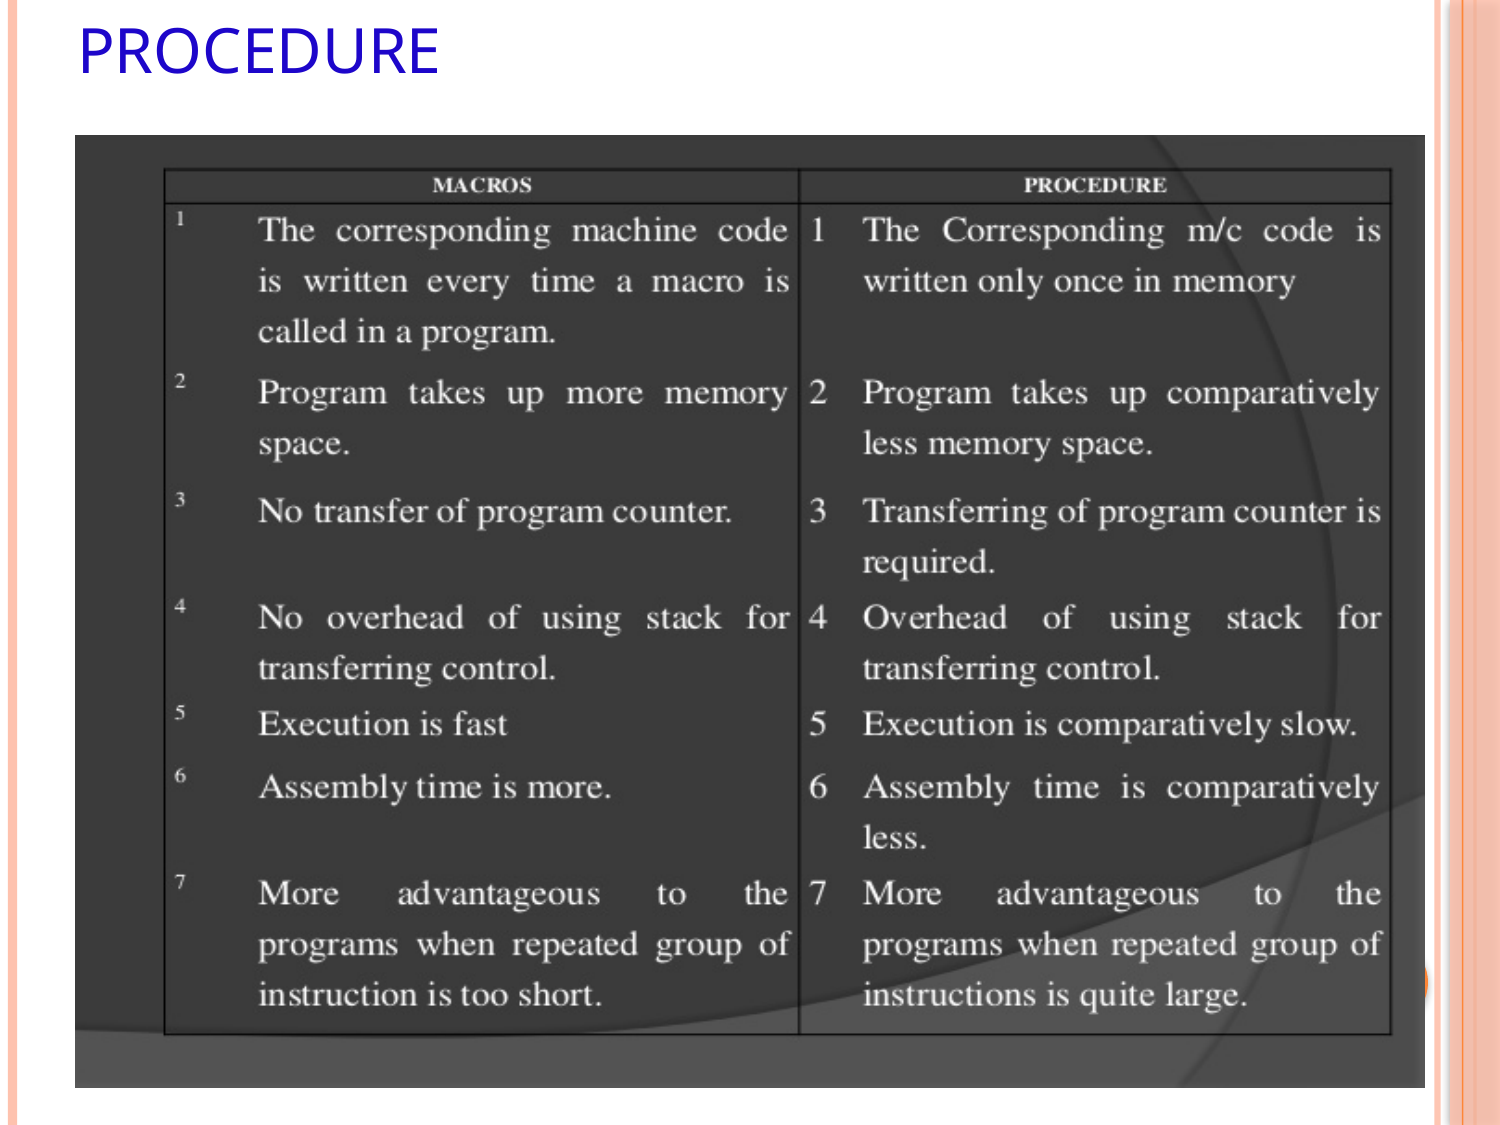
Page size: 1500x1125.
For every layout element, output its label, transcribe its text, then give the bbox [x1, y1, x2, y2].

picture [74, 135, 1426, 1088]
title Differences b/w macro& procedure [62, 0, 1288, 94]
